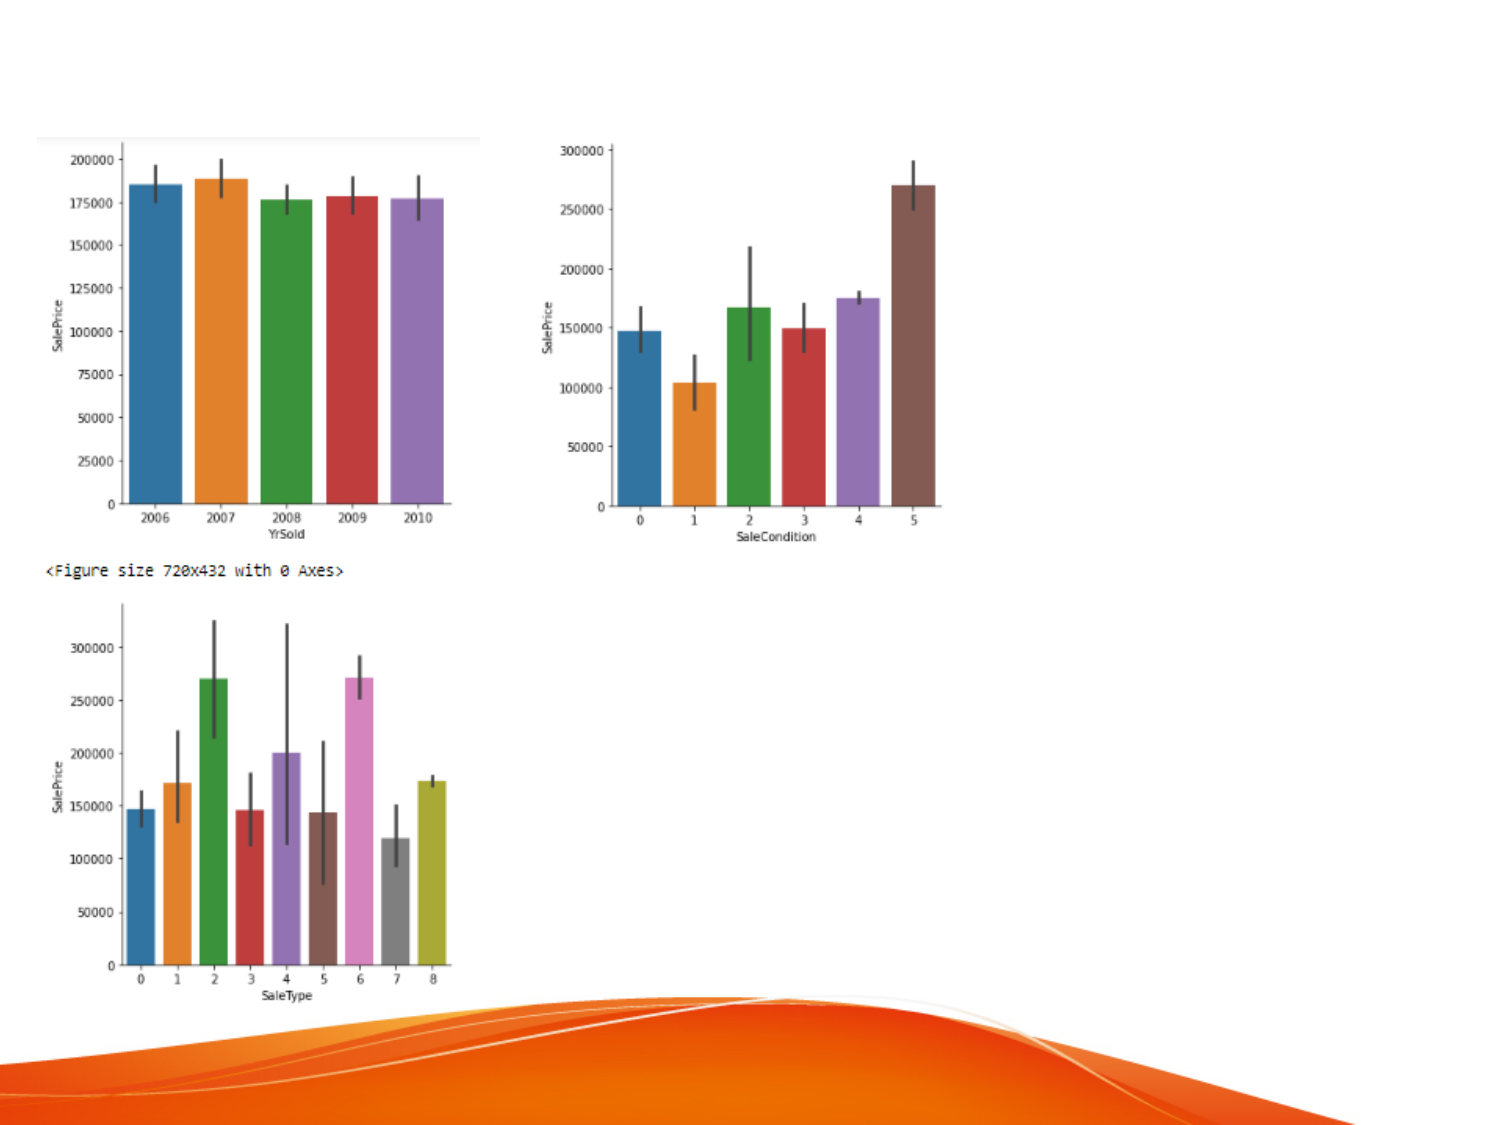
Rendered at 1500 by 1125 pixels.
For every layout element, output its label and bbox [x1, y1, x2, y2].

picture [0, 0, 1500, 1125]
list [37, 137, 480, 1005]
